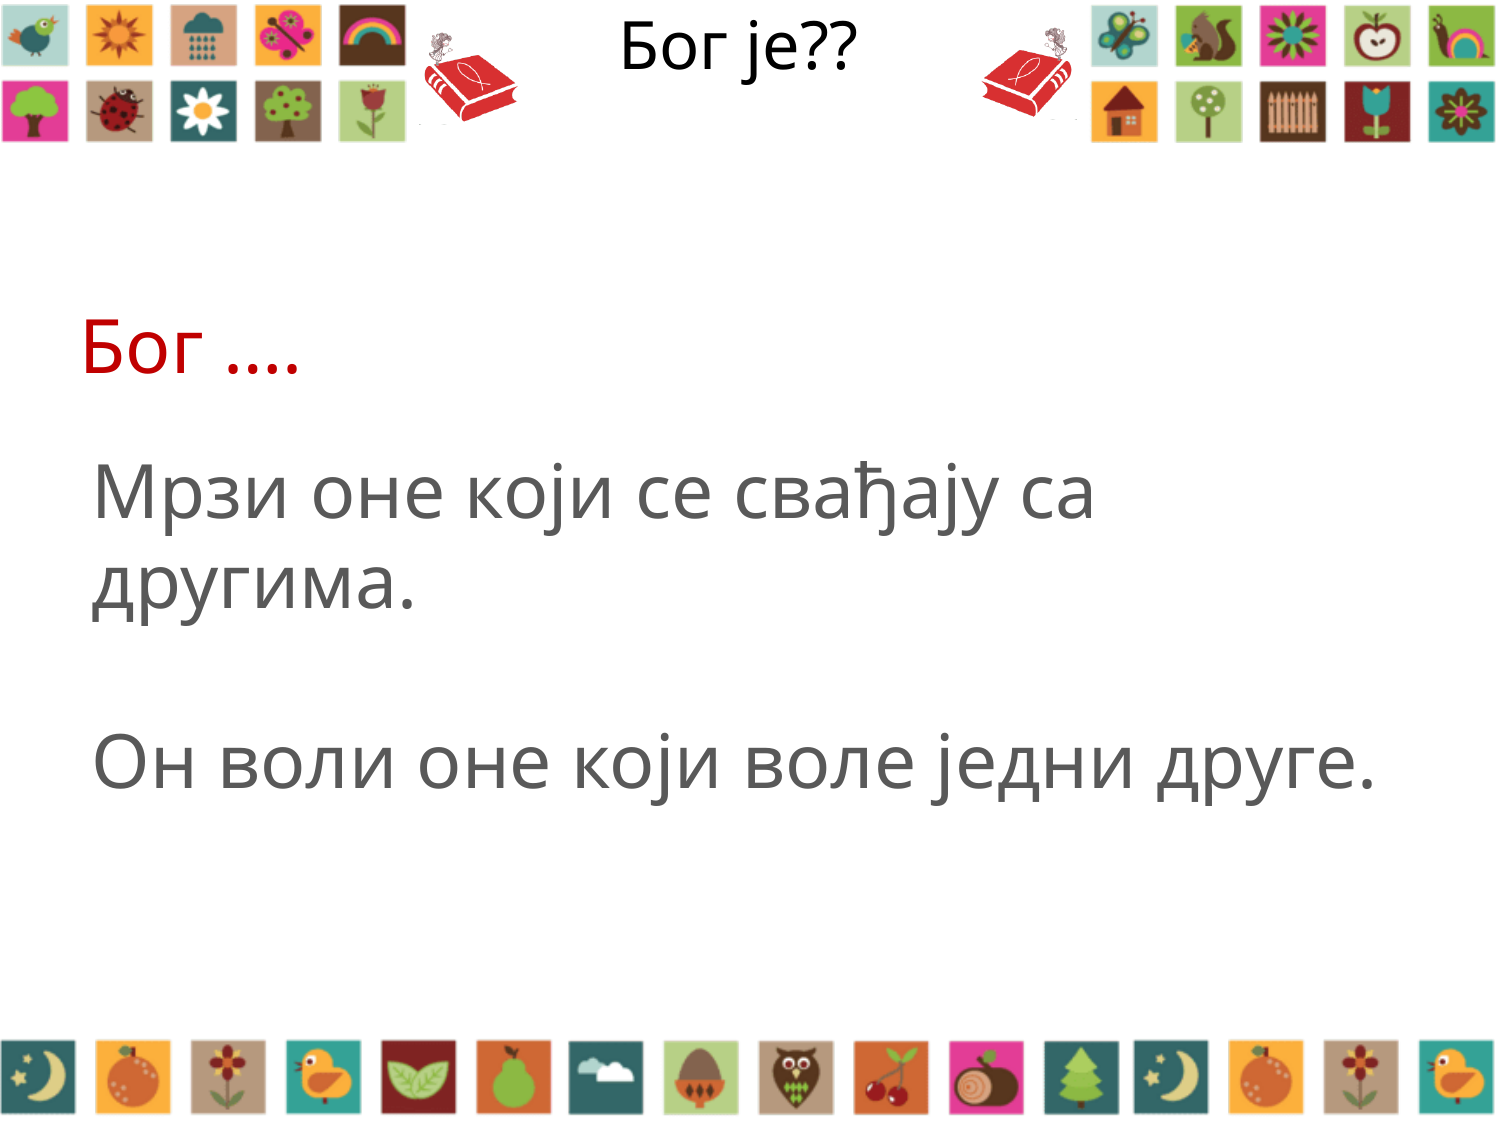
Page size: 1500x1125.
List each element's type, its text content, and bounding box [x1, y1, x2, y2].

text_box Бог је?? [414, 0, 1080, 91]
picture [0, 3, 550, 150]
picture [950, 3, 1500, 150]
text_box Бог …. [64, 290, 1412, 396]
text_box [0, 1028, 1500, 1118]
text_box Мрзи оне који се свађају са другима. Он воли оне који воле једни друге. [76, 436, 1424, 812]
